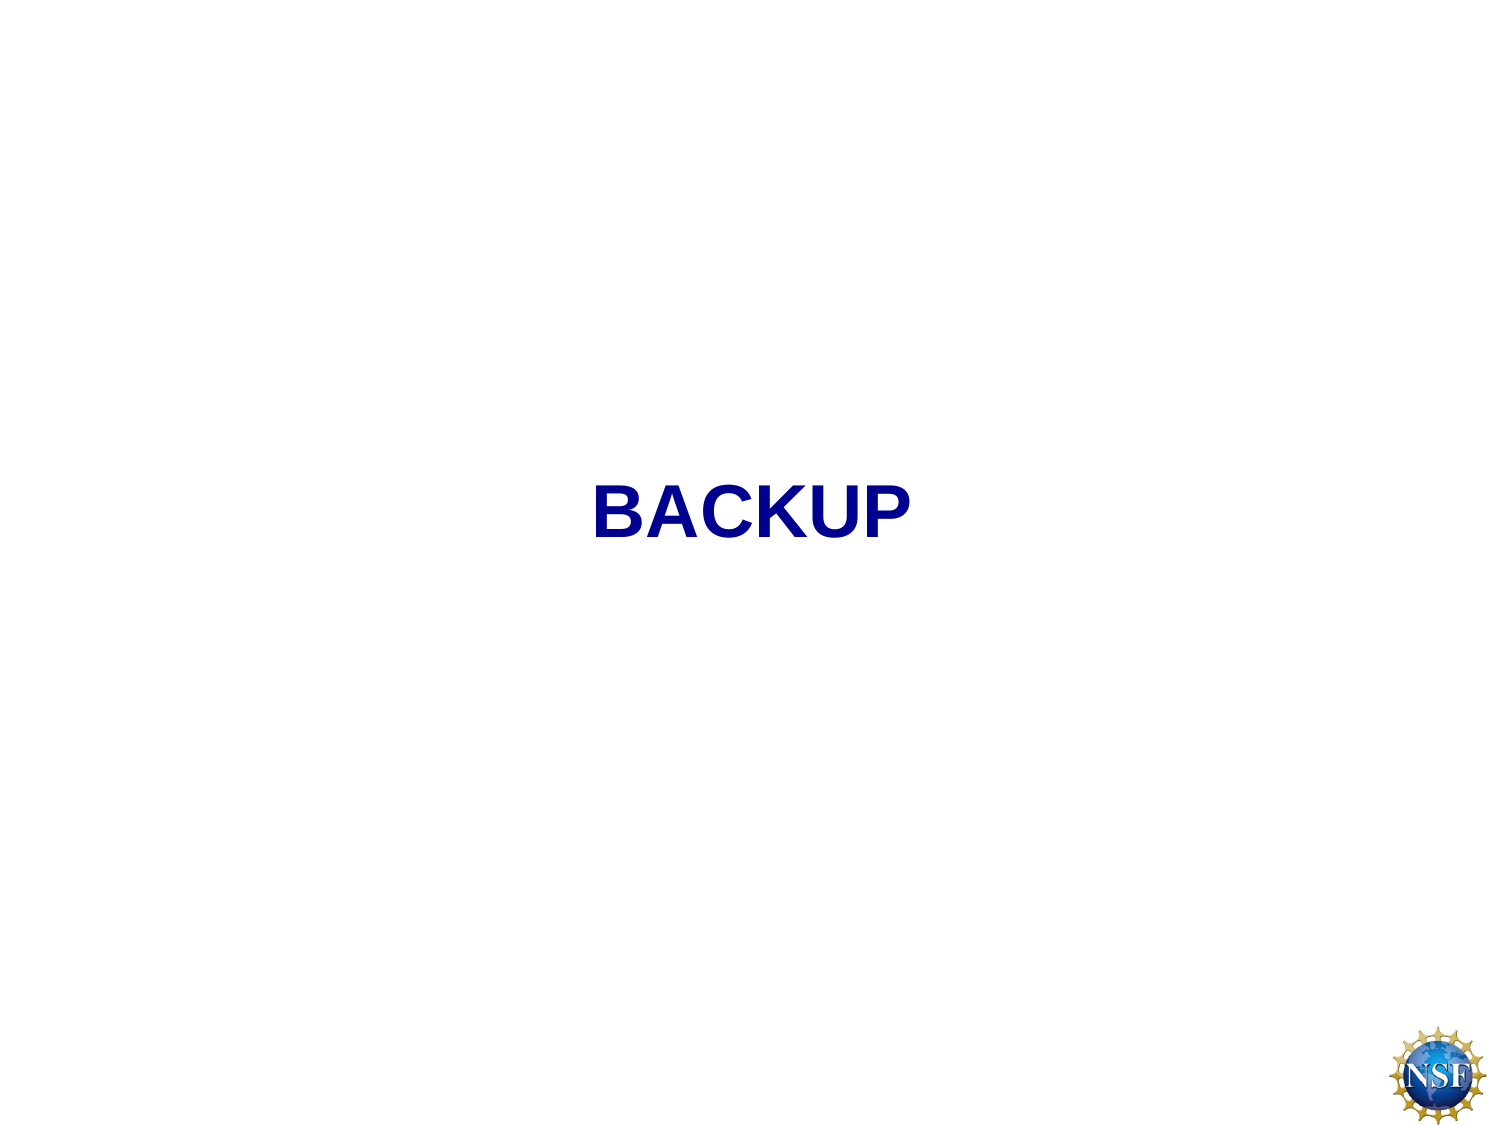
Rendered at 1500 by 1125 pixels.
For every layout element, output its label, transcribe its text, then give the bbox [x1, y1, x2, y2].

picture [1387, 1025, 1488, 1125]
title BACKUP [77, 413, 1428, 601]
